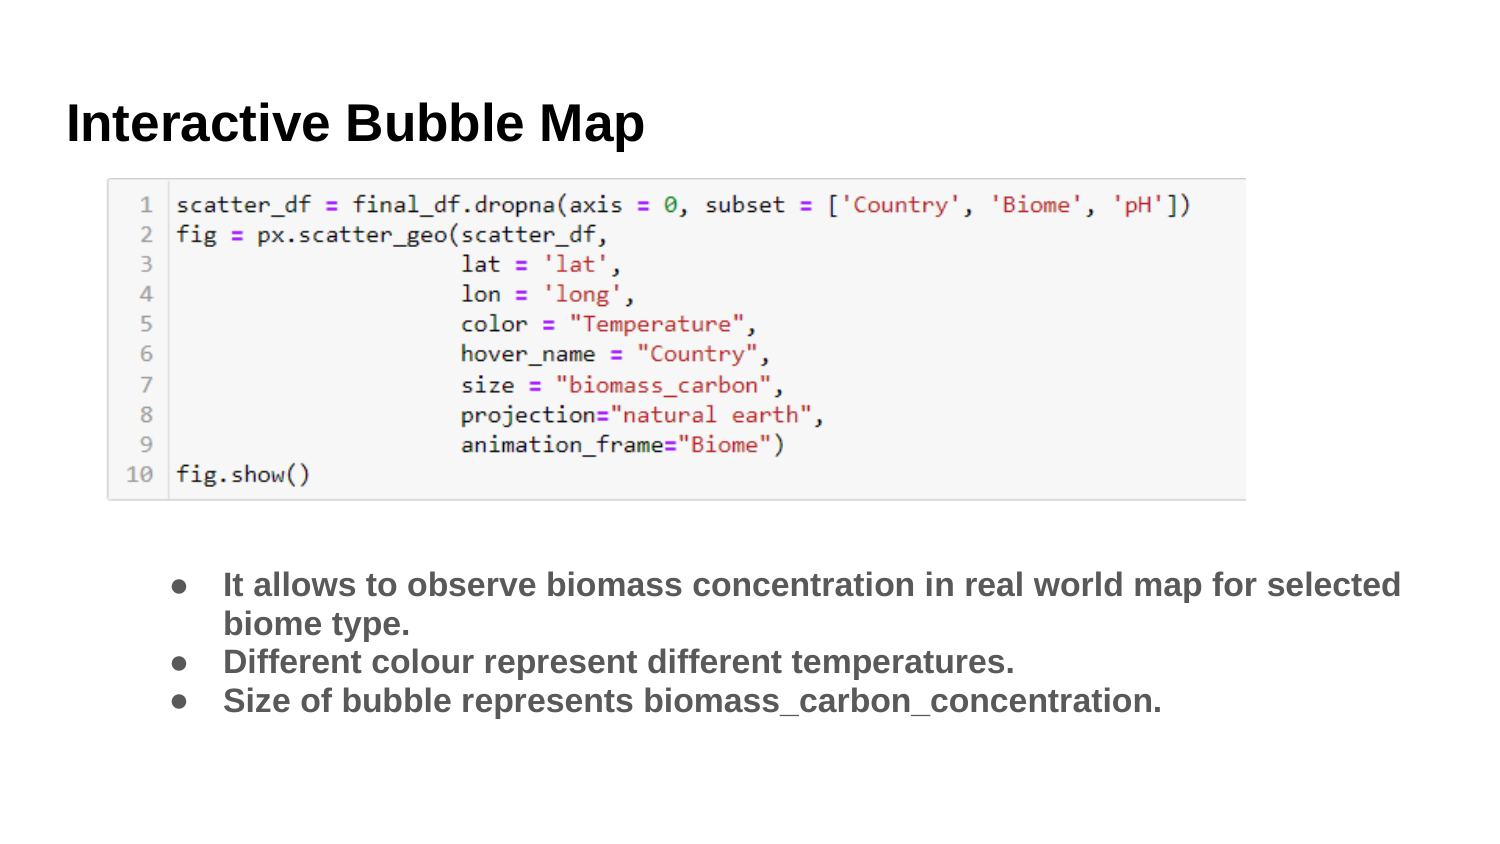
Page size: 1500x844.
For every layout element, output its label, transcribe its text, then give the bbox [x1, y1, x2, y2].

title Interactive Bubble Map [51, 72, 1449, 167]
list It allows to observe biomass concentration in real world map for selected biome type. Different colour represent different temperatures. Size of bubble represents biomass_carbon_concentration. [133, 551, 1449, 794]
picture [101, 178, 1246, 512]
